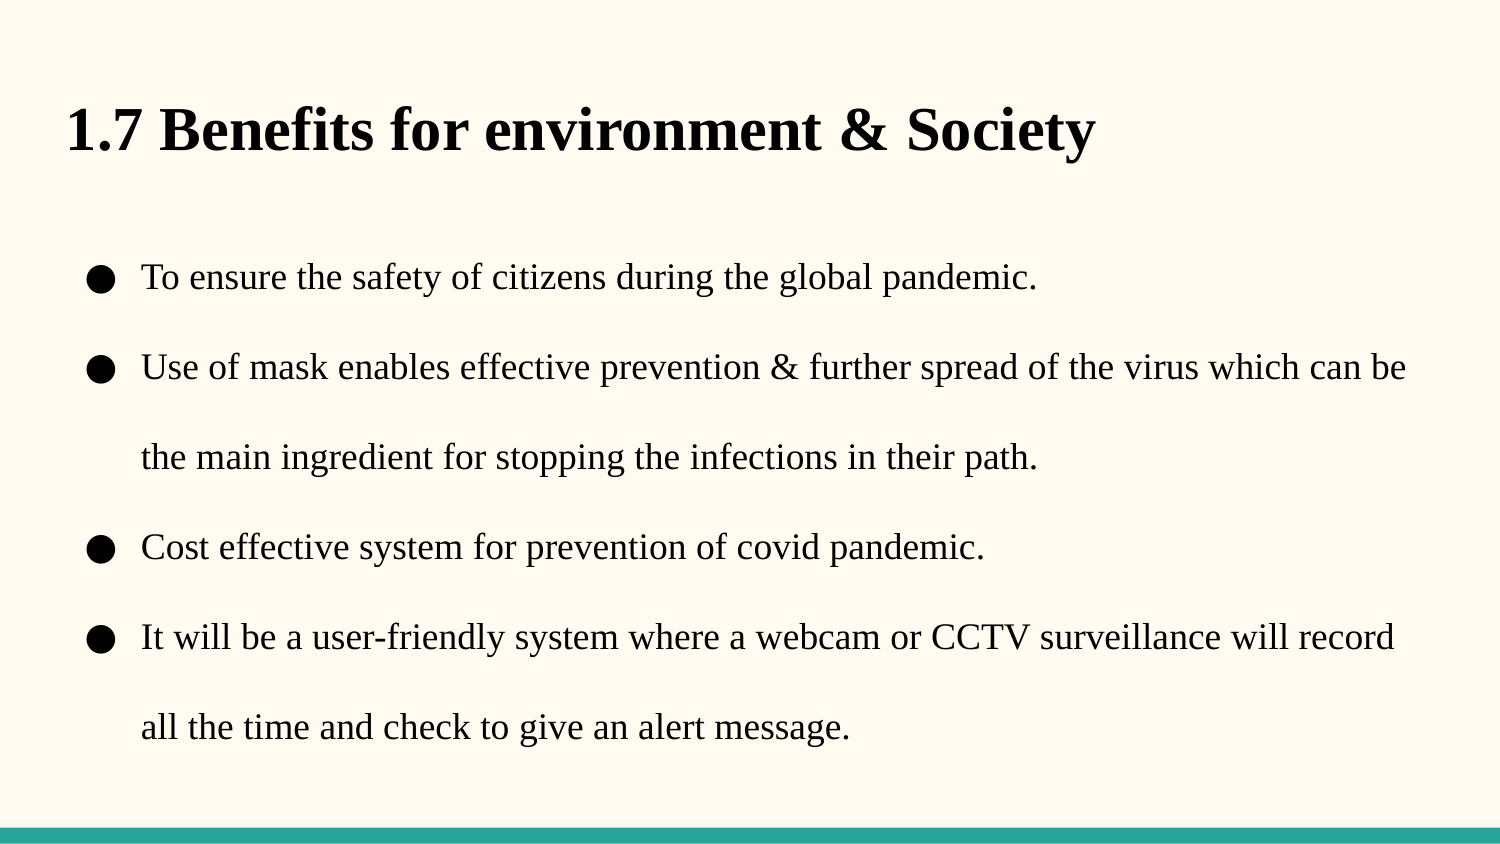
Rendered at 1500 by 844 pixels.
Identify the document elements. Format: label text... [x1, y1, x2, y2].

text_box To ensure the safety of citizens during the global pandemic. Use of mask enables effective prevention & further spread of the virus which can be the main ingredient for stopping the infections in their path. Cost effective system for prevention of covid pandemic. It will be a user-friendly system where a webcam or CCTV surveillance will record all the time and check to give an alert message. [51, 192, 1449, 750]
text_box 1.7 Benefits for environment & Society [51, 72, 1449, 174]
